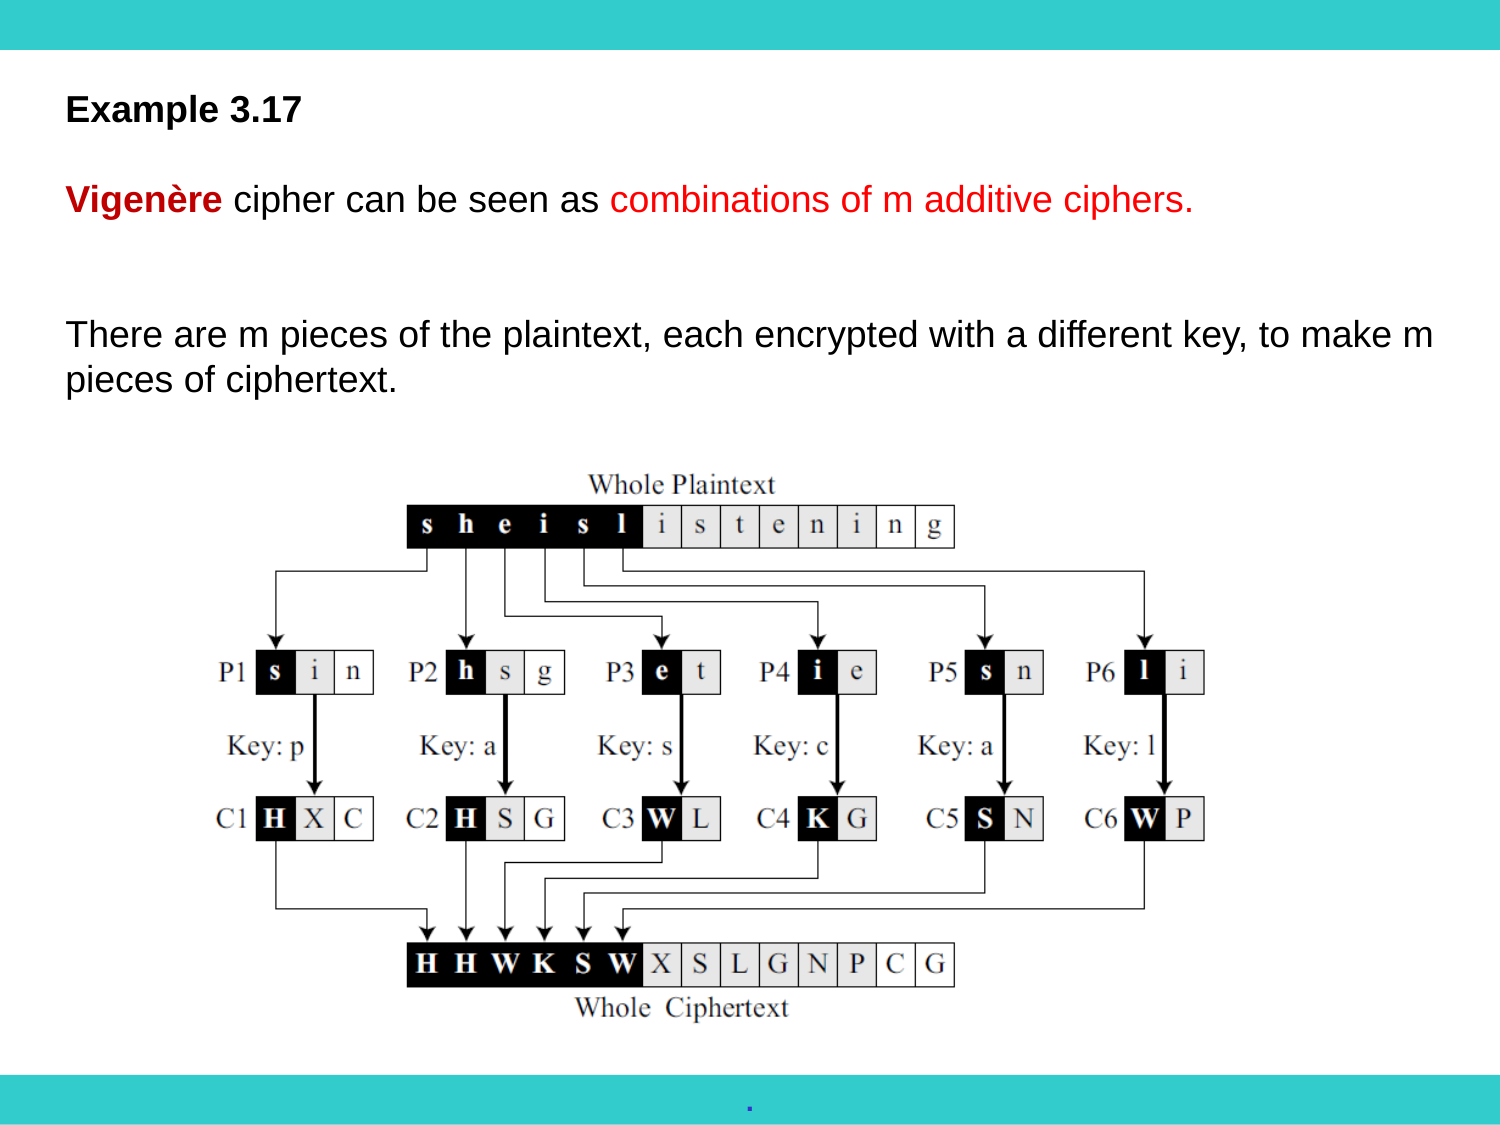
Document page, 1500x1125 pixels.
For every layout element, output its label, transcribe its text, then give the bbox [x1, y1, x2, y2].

text_box Example 3.17 Vigenère cipher can be seen as combinations of m additive ciphers. There are m pieces of the plaintext, each encrypted with a different key, to make m pieces of ciphertext. [50, 77, 1450, 408]
text_box [0, 0, 1500, 50]
text_box . [0, 1074, 1500, 1125]
picture [195, 461, 1223, 1030]
